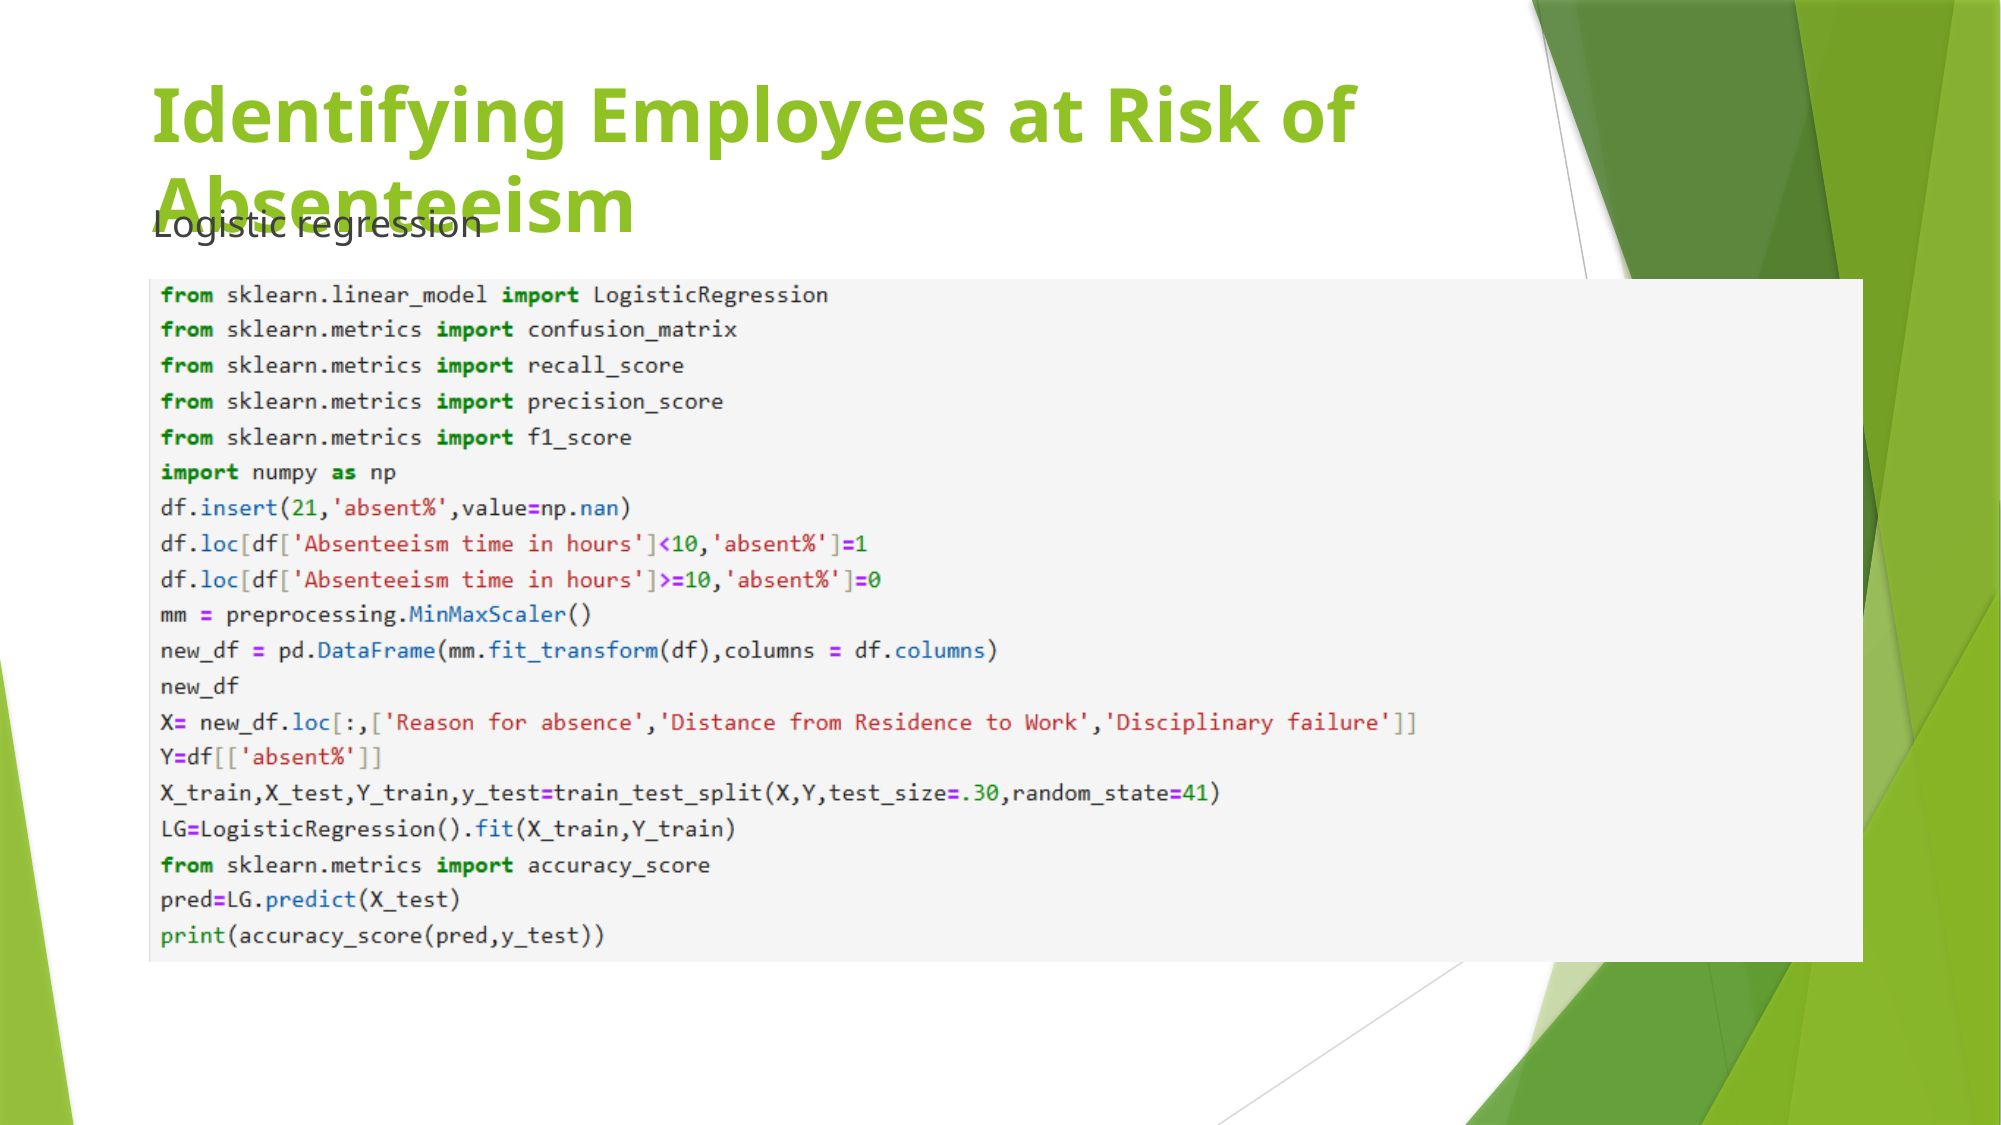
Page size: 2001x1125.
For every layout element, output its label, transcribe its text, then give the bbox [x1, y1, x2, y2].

title Identifying Employees at Risk of Absenteeism [137, 59, 1863, 192]
list Logistic regression [137, 192, 1863, 1014]
picture [148, 279, 1863, 962]
